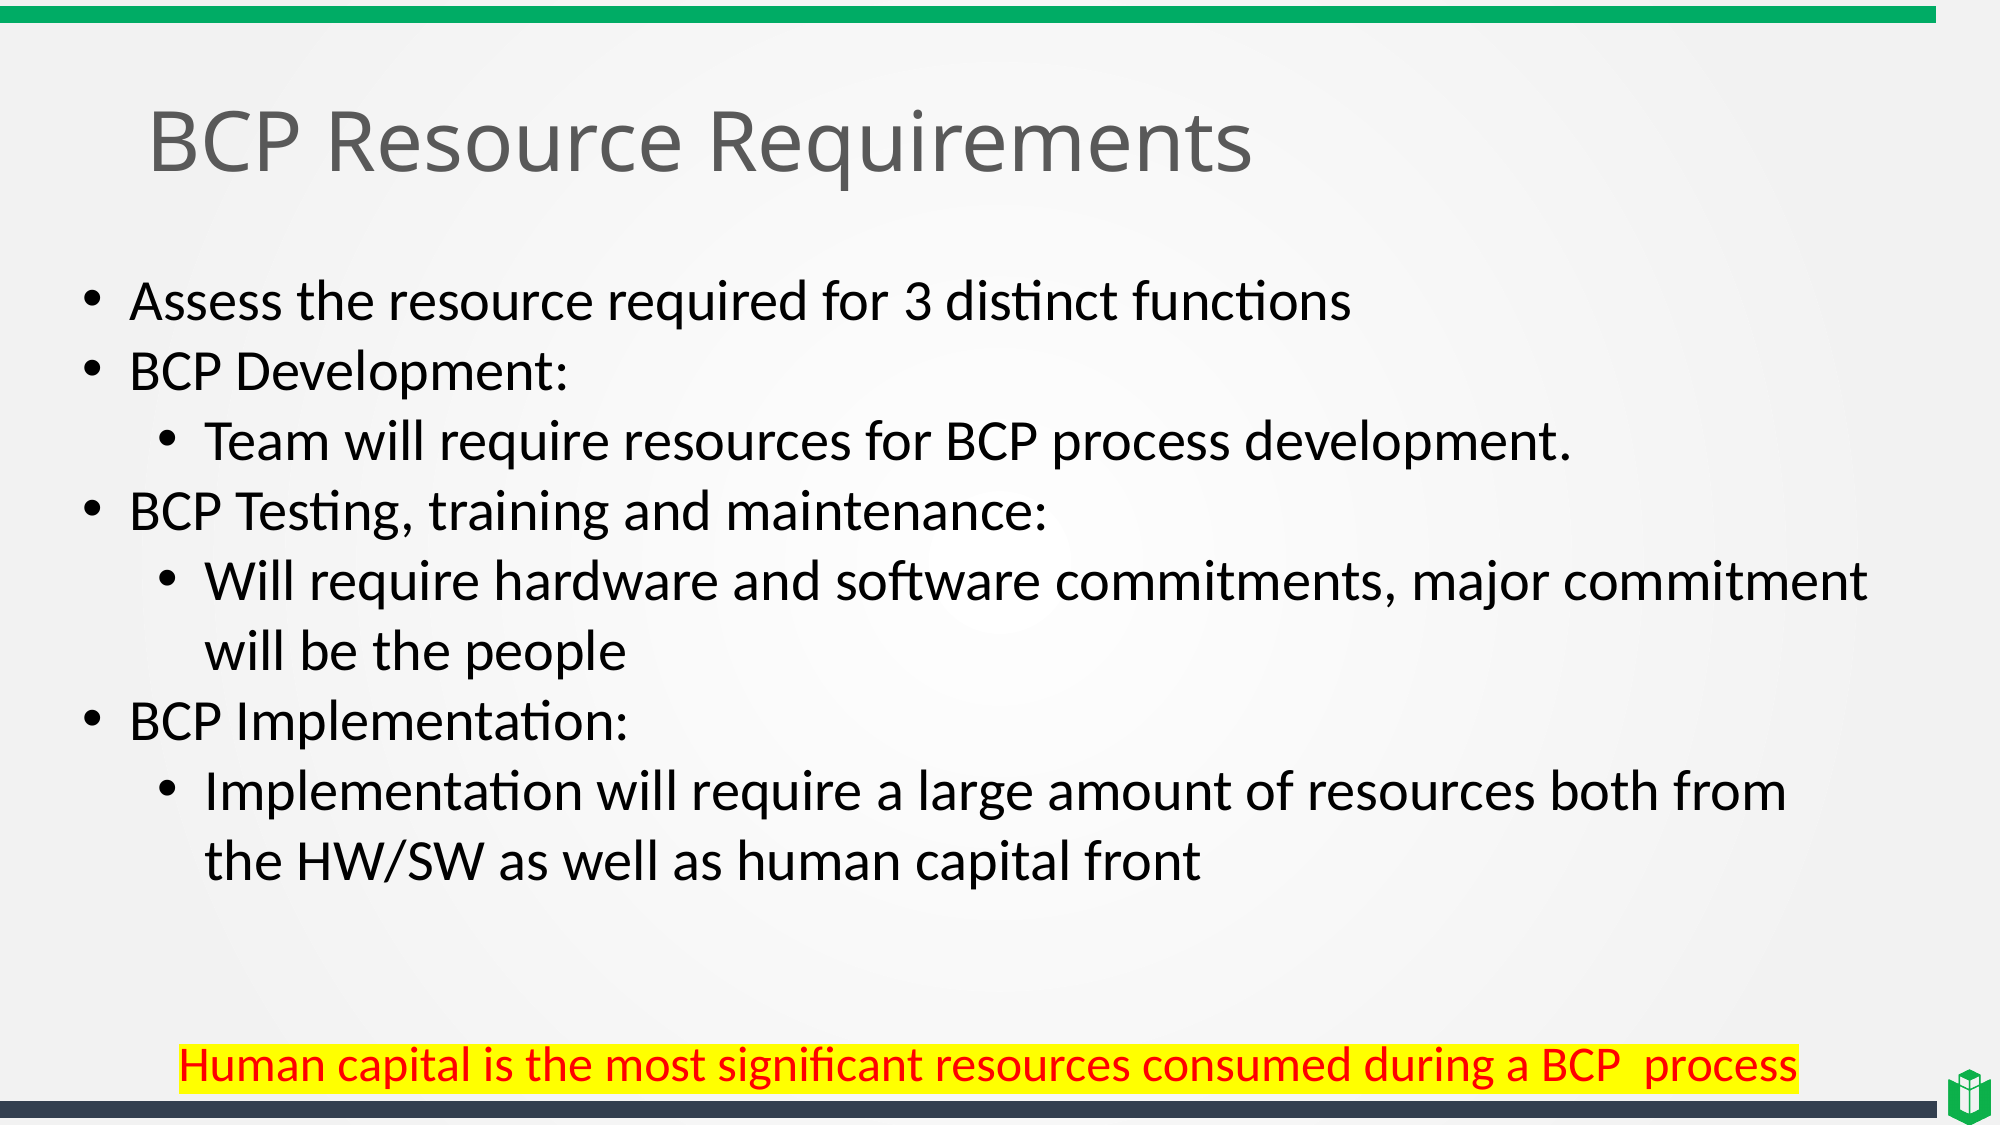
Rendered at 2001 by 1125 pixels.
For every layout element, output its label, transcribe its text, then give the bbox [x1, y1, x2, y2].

picture [1945, 1068, 1992, 1125]
text_box Assess the resource required for 3 distinct functions BCP Development: Team will require resources for BCP process development. BCP Testing, training and maintenance: Will require hardware and software commitments, major commitment will be the people BCP Implementation: Implementation will require a large amount of resources both from the HW/SW as well as human capital front [68, 255, 1886, 970]
title BCP Resource Requirements [131, 84, 1886, 206]
text_box Human capital is the most significant resources consumed during a BCP process [163, 1023, 1816, 1099]
